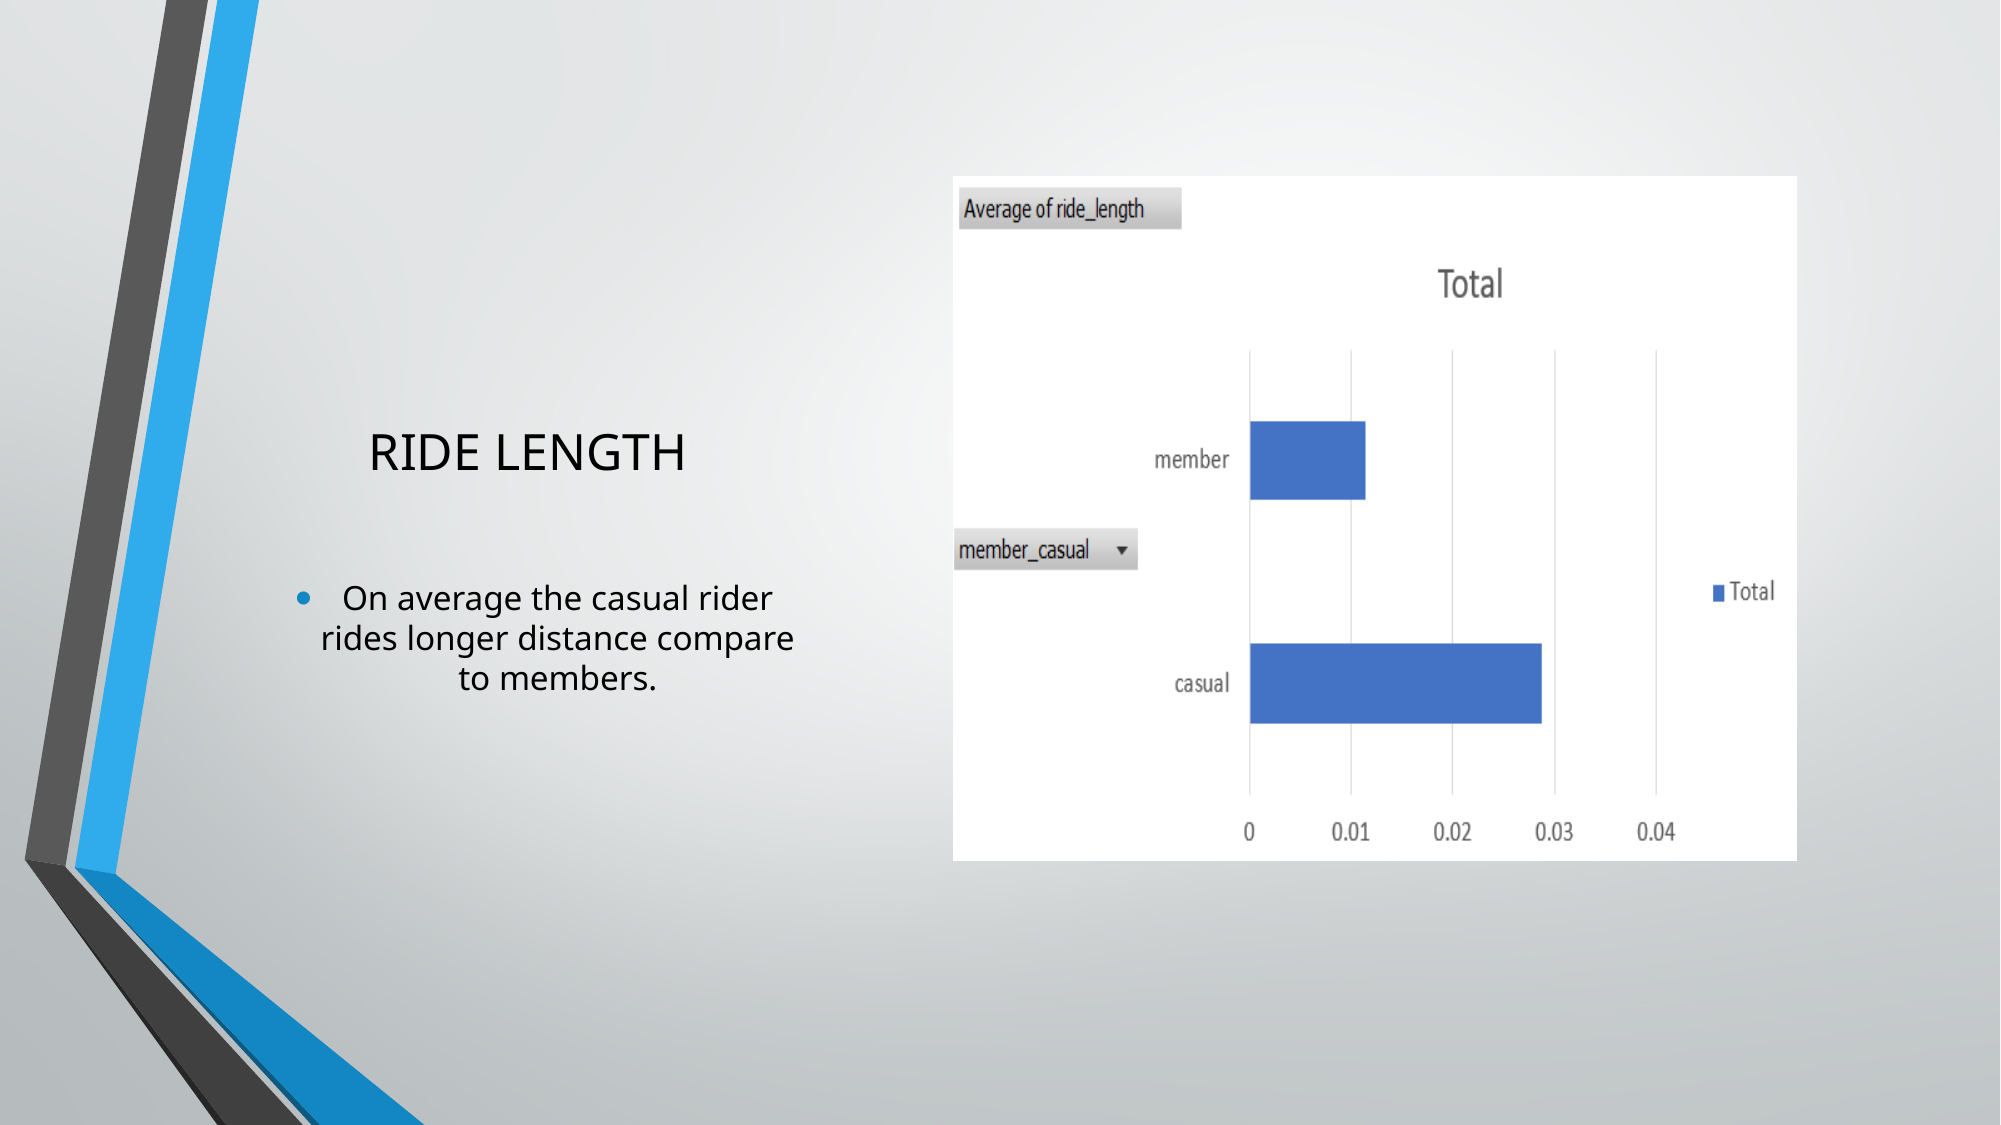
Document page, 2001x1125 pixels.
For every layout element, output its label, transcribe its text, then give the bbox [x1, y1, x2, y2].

title RIDE LENGTH [243, 262, 826, 487]
list On average the casual rider rides longer distance compare to members. [243, 487, 826, 788]
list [952, 176, 1798, 861]
